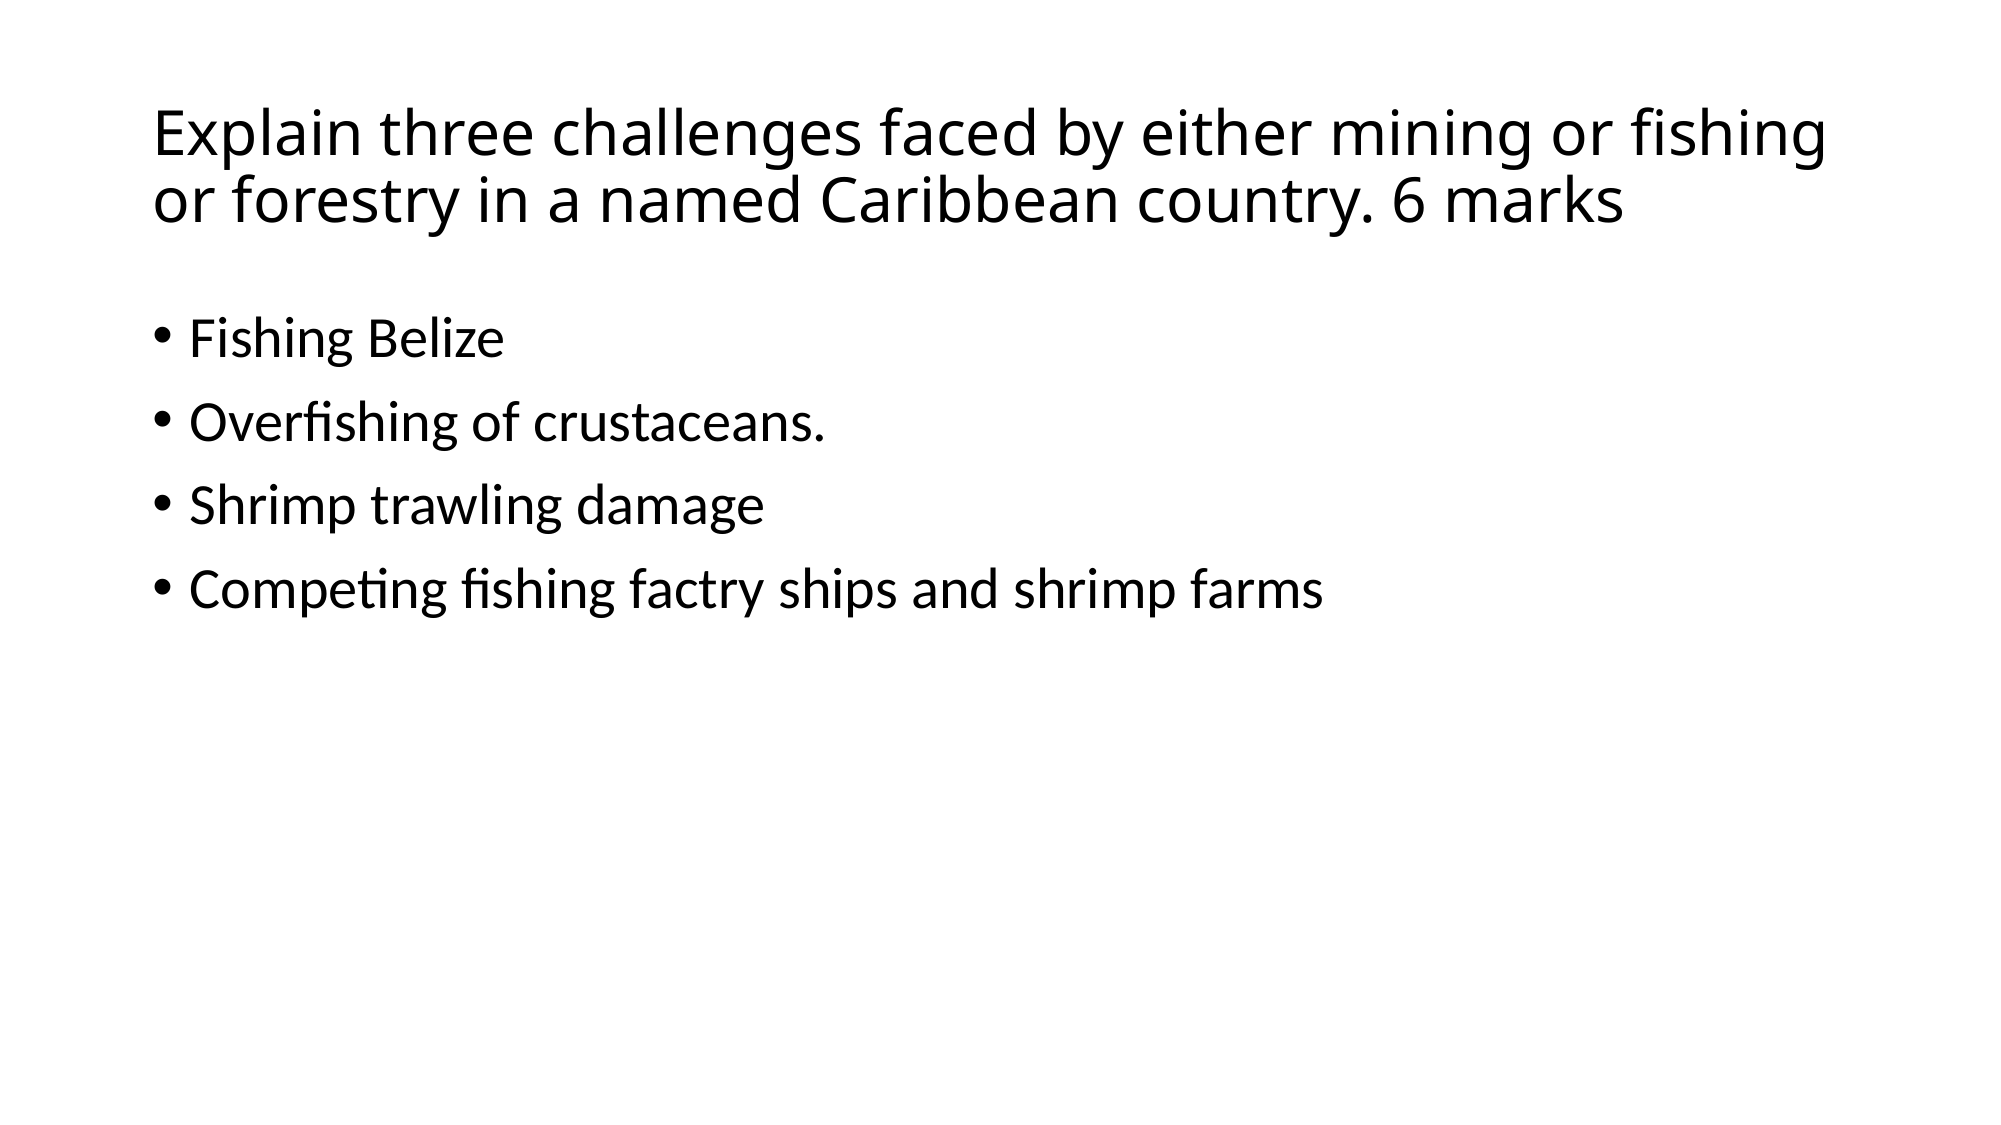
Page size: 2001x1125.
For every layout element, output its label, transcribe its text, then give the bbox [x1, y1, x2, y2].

list Fishing Belize Overfishing of crustaceans. Shrimp trawling damage Competing fishing factry ships and shrimp farms [137, 299, 1863, 1014]
title Explain three challenges faced by either mining or fishing or forestry in a named Caribbean country. 6 marks [137, 59, 1863, 278]
